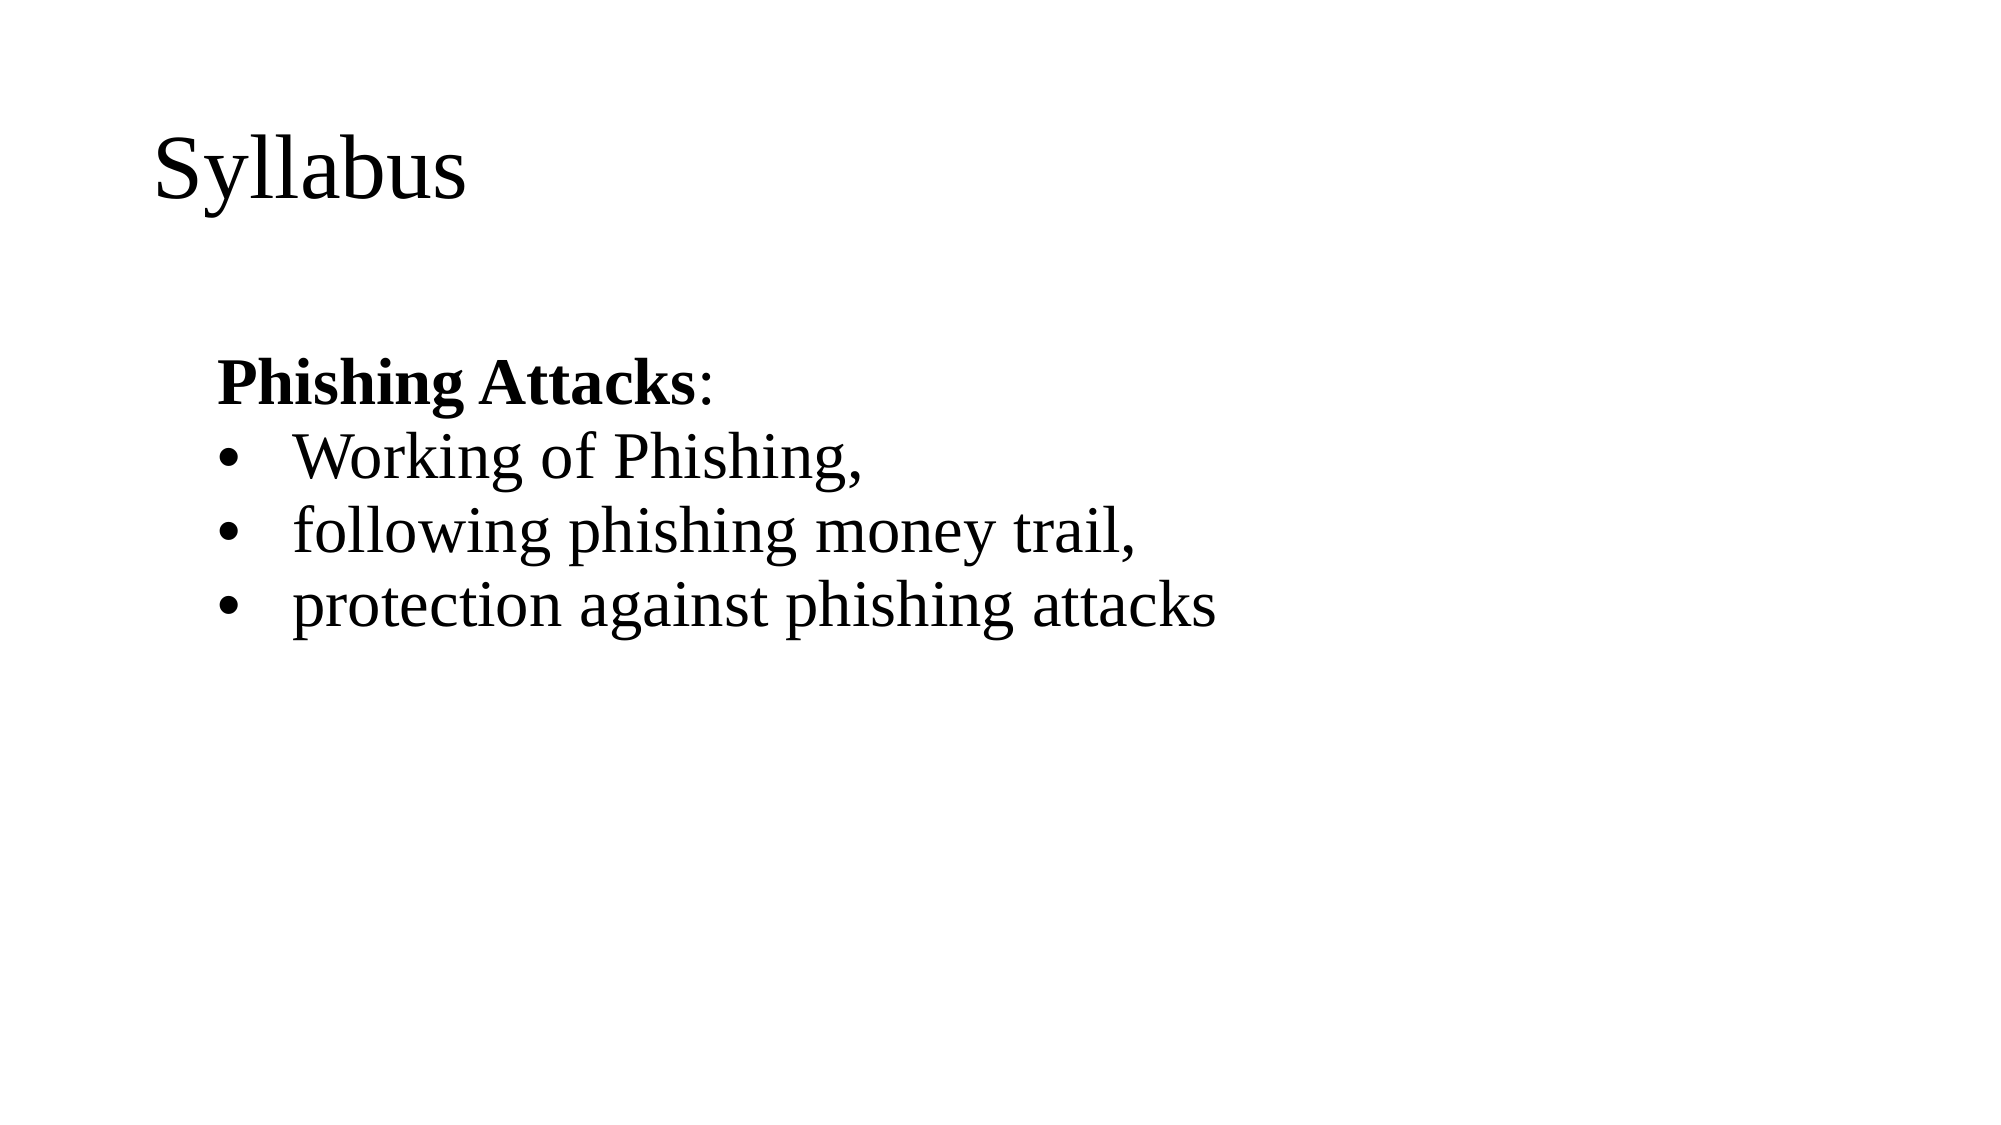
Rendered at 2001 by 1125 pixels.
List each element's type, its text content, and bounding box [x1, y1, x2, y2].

table_header Phishing Attacks: Working of Phishing, following phishing money trail, protection against phishing attacks [202, 337, 1831, 649]
title Syllabus [137, 59, 1863, 278]
